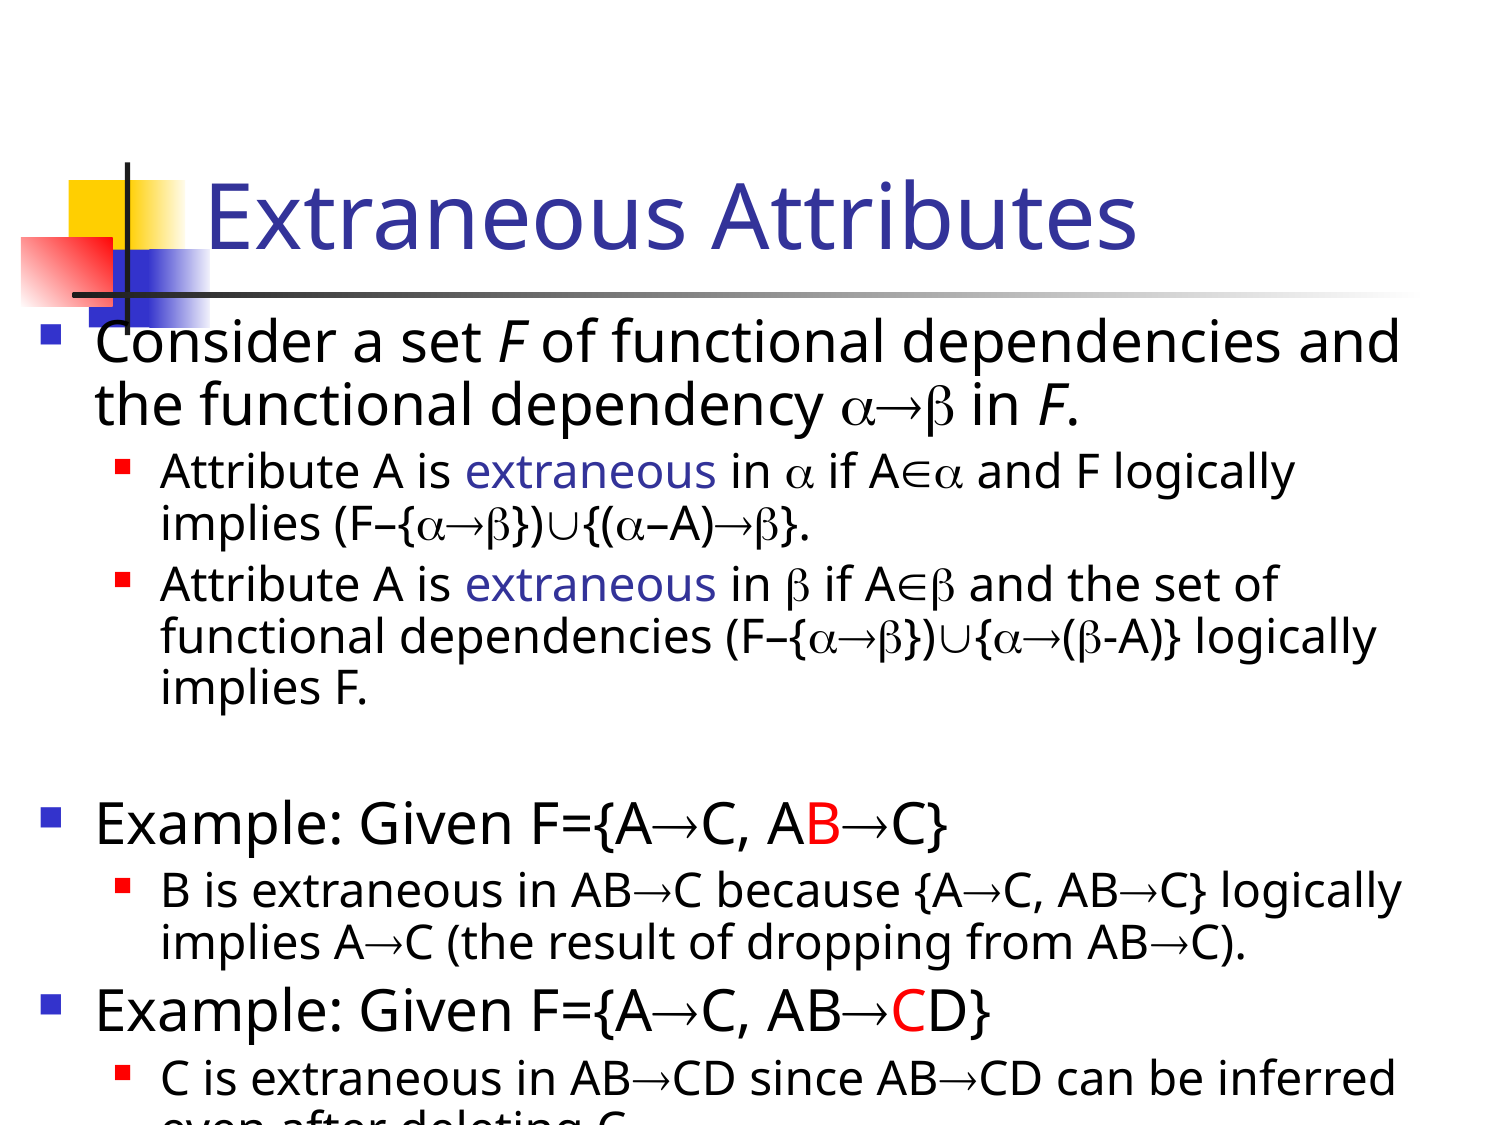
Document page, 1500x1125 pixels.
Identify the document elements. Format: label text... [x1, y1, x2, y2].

title Extraneous Attributes [188, 34, 1468, 276]
list Consider a set F of functional dependencies and the functional dependency  in F. Attribute A is extraneous in  if A and F logically implies (F–{}){(–A)}. Attribute A is extraneous in  if A and the set of functional dependencies (F–{}){(-A)} logically implies F. Example: Given F={AC, ABC} B is extraneous in ABC because {AC, ABC} logically implies AC (the result of dropping from ABC). Example: Given F={AC, ABCD} C is extraneous in ABCD since ABCD can be inferred even after deleting C [22, 303, 1478, 1125]
